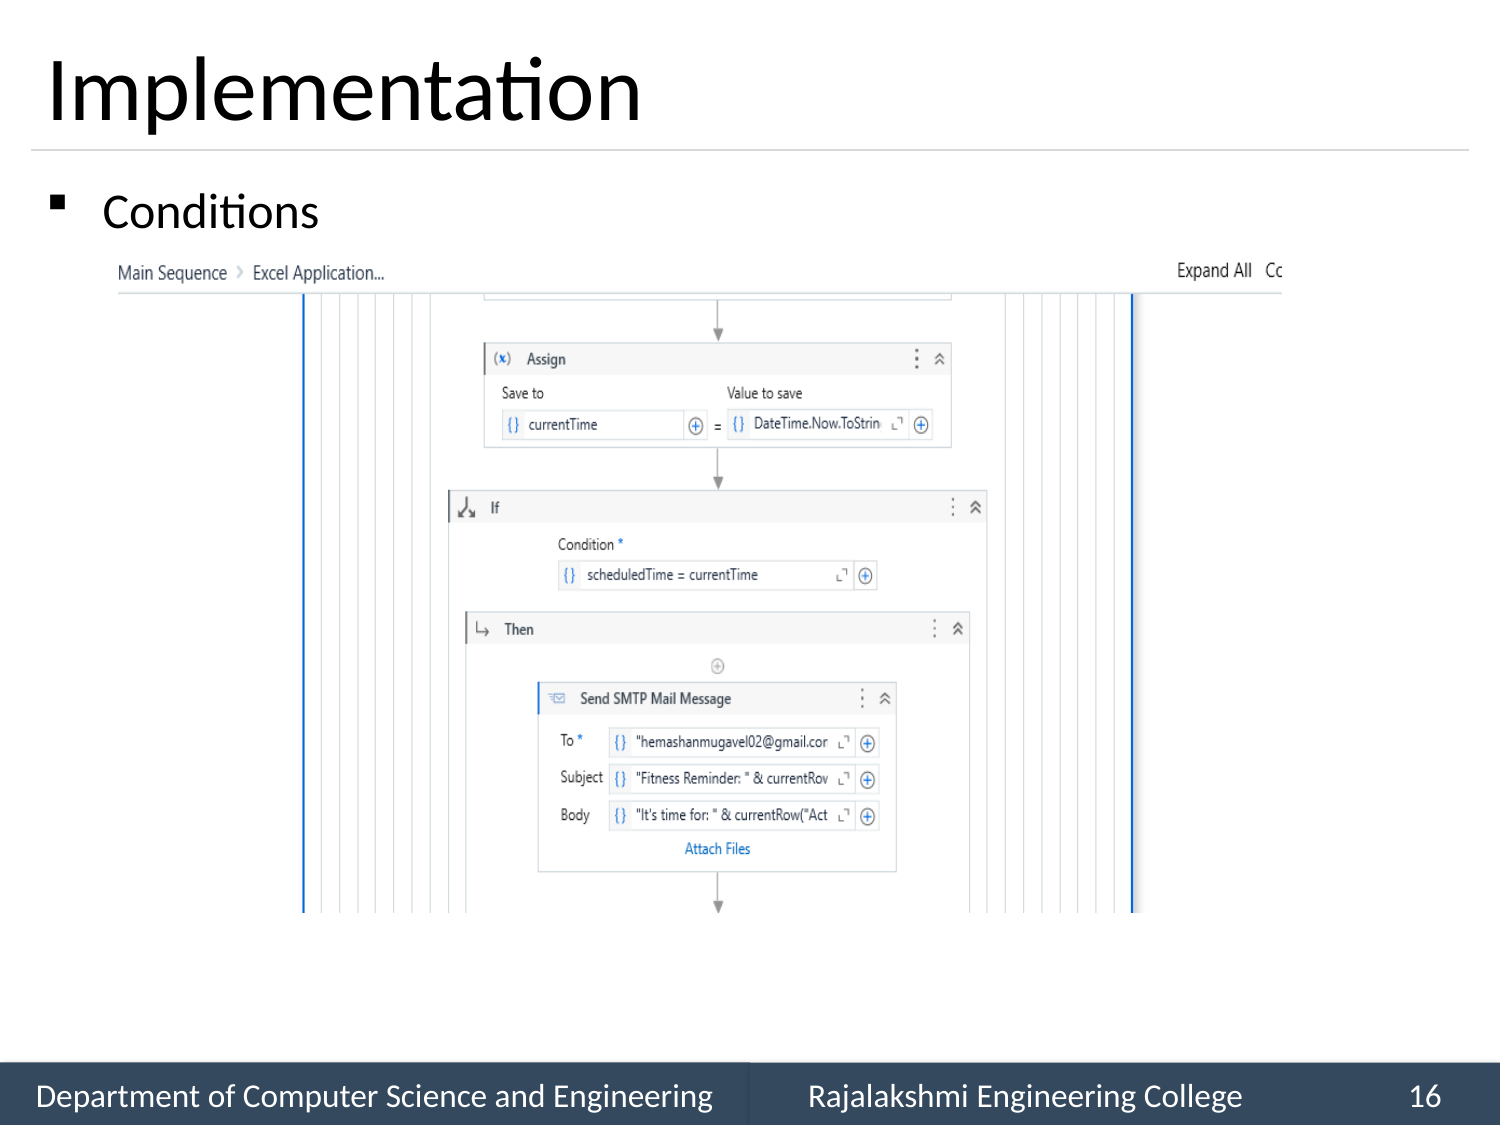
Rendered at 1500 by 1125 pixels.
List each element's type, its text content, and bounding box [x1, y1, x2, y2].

title Implementation [31, 17, 1469, 150]
list Conditions [31, 162, 1469, 1038]
picture [117, 255, 1282, 914]
